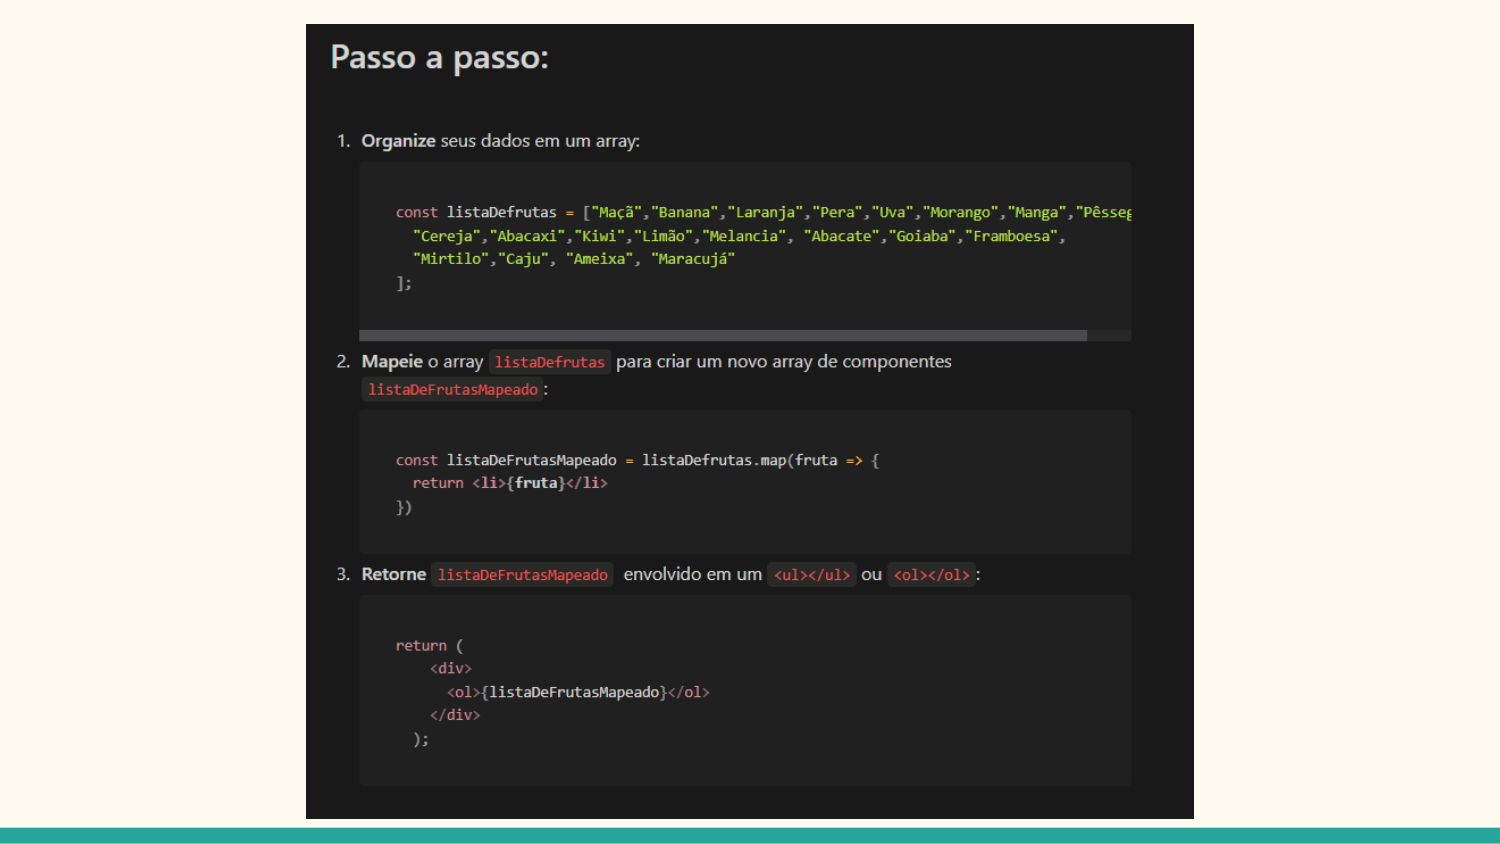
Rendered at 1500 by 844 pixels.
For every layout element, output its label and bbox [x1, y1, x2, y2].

picture [305, 24, 1195, 819]
